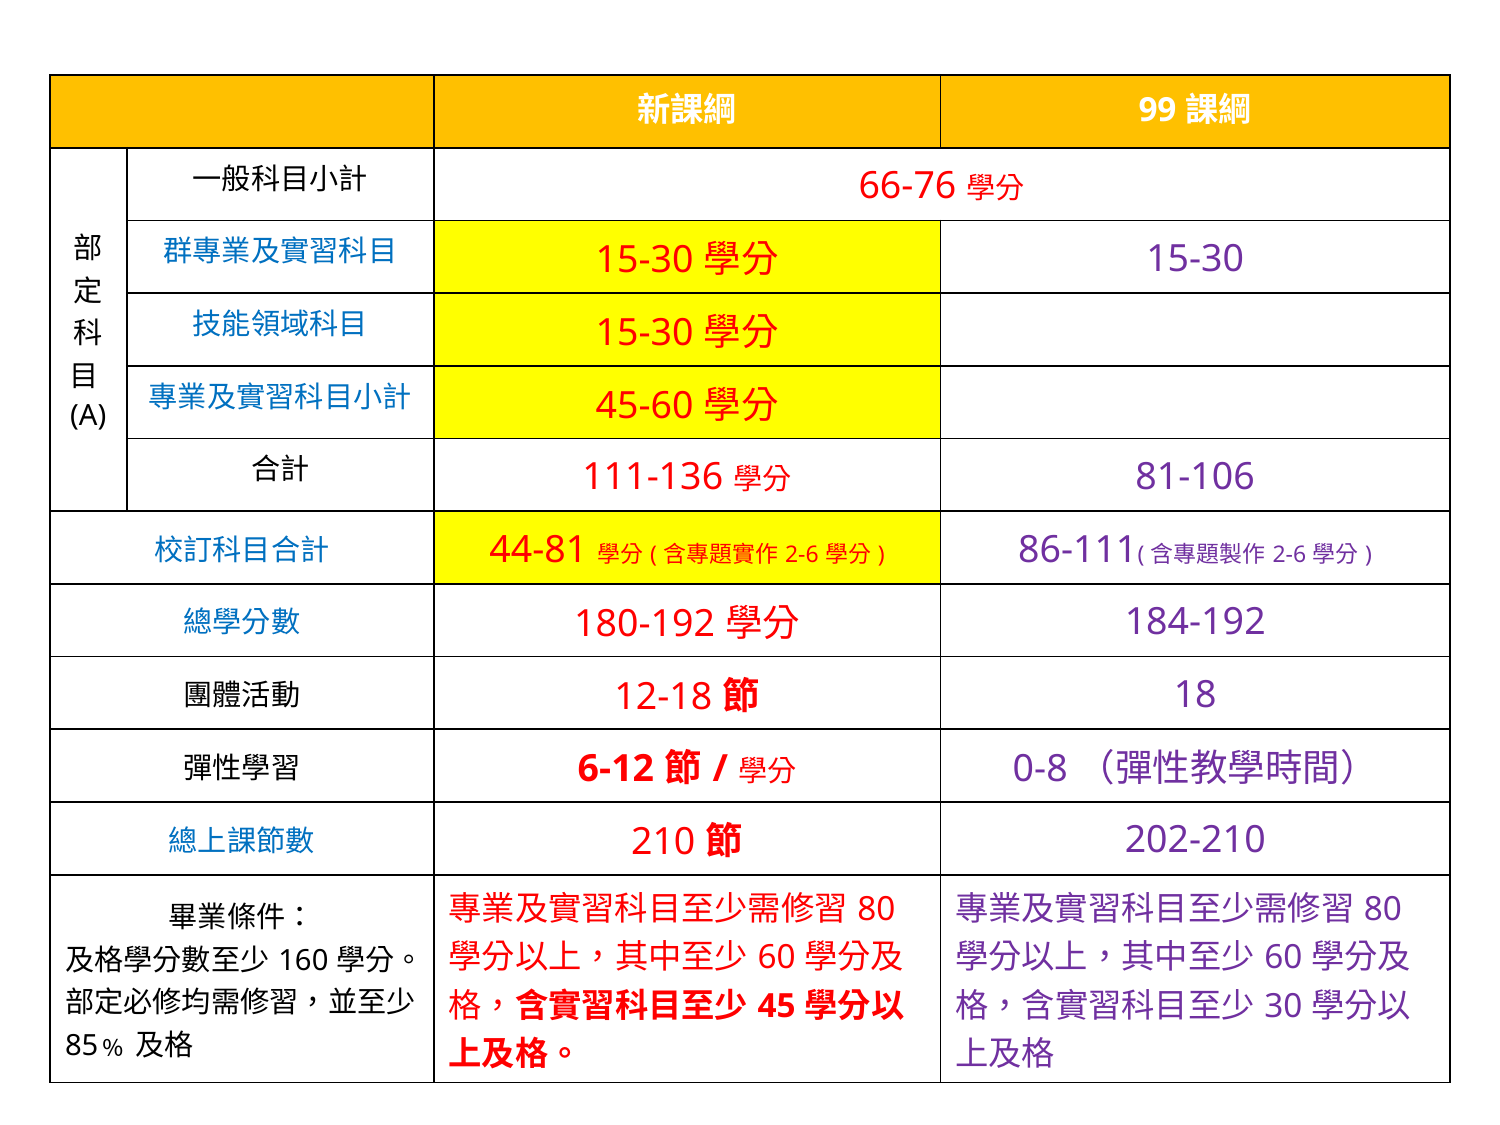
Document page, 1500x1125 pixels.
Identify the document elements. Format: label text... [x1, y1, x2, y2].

table_cell 44-81學分(含專題實作2-6學分) [435, 512, 940, 583]
table_cell 群專業及實習科目 [128, 221, 433, 292]
table_cell 校訂科目合計 [51, 512, 433, 583]
table_cell 111-136學分 [435, 439, 940, 510]
table_cell 6-12節/學分 [435, 730, 940, 801]
table_header 99課綱 [941, 76, 1449, 147]
table_cell 0-8（彈性教學時間） [941, 730, 1449, 801]
table_cell 180-192學分 [435, 585, 940, 656]
table_cell 一般科目小計 [128, 149, 433, 220]
table_cell 184-192 [941, 585, 1449, 656]
table_cell 部定科目(A) [51, 149, 126, 510]
table_cell 專業及實習科目小計 [128, 367, 433, 438]
table_cell 45-60學分 [435, 367, 940, 438]
table_cell 66-76學分 [435, 149, 1449, 220]
table_cell 彈性學習 [51, 730, 433, 801]
table_cell 總學分數 [51, 585, 433, 656]
table_cell 合計 [128, 439, 433, 510]
table_cell 15-30學分 [435, 294, 940, 365]
table_cell 15-30 [941, 221, 1449, 292]
table_cell 技能領域科目 [128, 294, 433, 365]
table_cell 86-111(含專題製作2-6學分) [941, 512, 1449, 583]
table_cell [941, 294, 1449, 365]
slide_number 126 [1059, 1042, 1397, 1103]
table_cell 202-210 [941, 803, 1449, 874]
table_cell [941, 367, 1449, 438]
table_cell 81-106 [941, 439, 1449, 510]
table_cell 總上課節數 [51, 803, 433, 874]
table_cell 18 [941, 657, 1449, 728]
table_cell 12-18節 [435, 657, 940, 728]
table_cell 15-30學分 [435, 221, 940, 292]
table_cell 210節 [435, 803, 940, 874]
table_header 新課綱 [435, 76, 940, 147]
table_cell 專業及實習科目至少需修習80學分以上，其中至少60學分及格，含實習科目至少30學分以上及格 [941, 876, 1449, 1082]
table_cell 畢業條件： 及格學分數至少160學分。 部定必修均需修習，並至少85﹪及格 [51, 876, 433, 1082]
table_cell 專業及實習科目至少需修習80學分以上，其中至少60學分及格，含實習科目至少45學分以上及格。 [435, 876, 940, 1082]
table_cell 團體活動 [51, 657, 433, 728]
table_header [51, 76, 433, 147]
